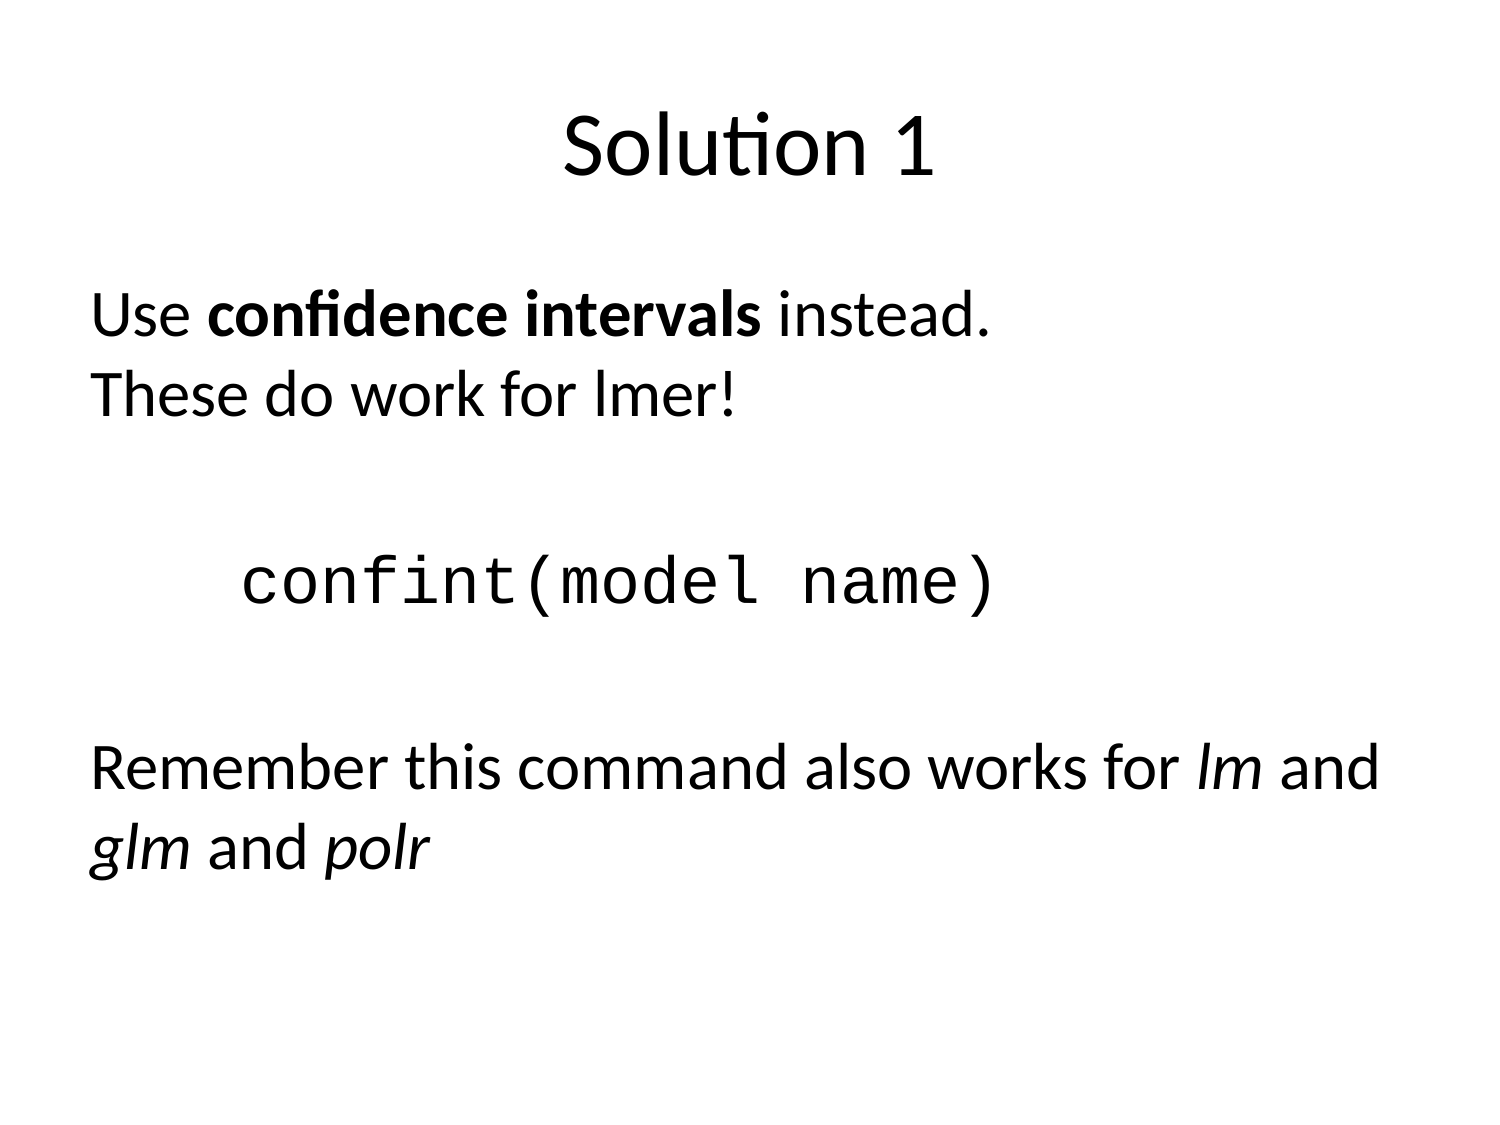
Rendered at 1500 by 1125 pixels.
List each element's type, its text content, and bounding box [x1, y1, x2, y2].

title Solution 1 [75, 45, 1425, 233]
list Use confidence intervals instead. These do work for lmer! confint(model name) Remember this command also works for lm and glm and polr [75, 262, 1425, 1005]
